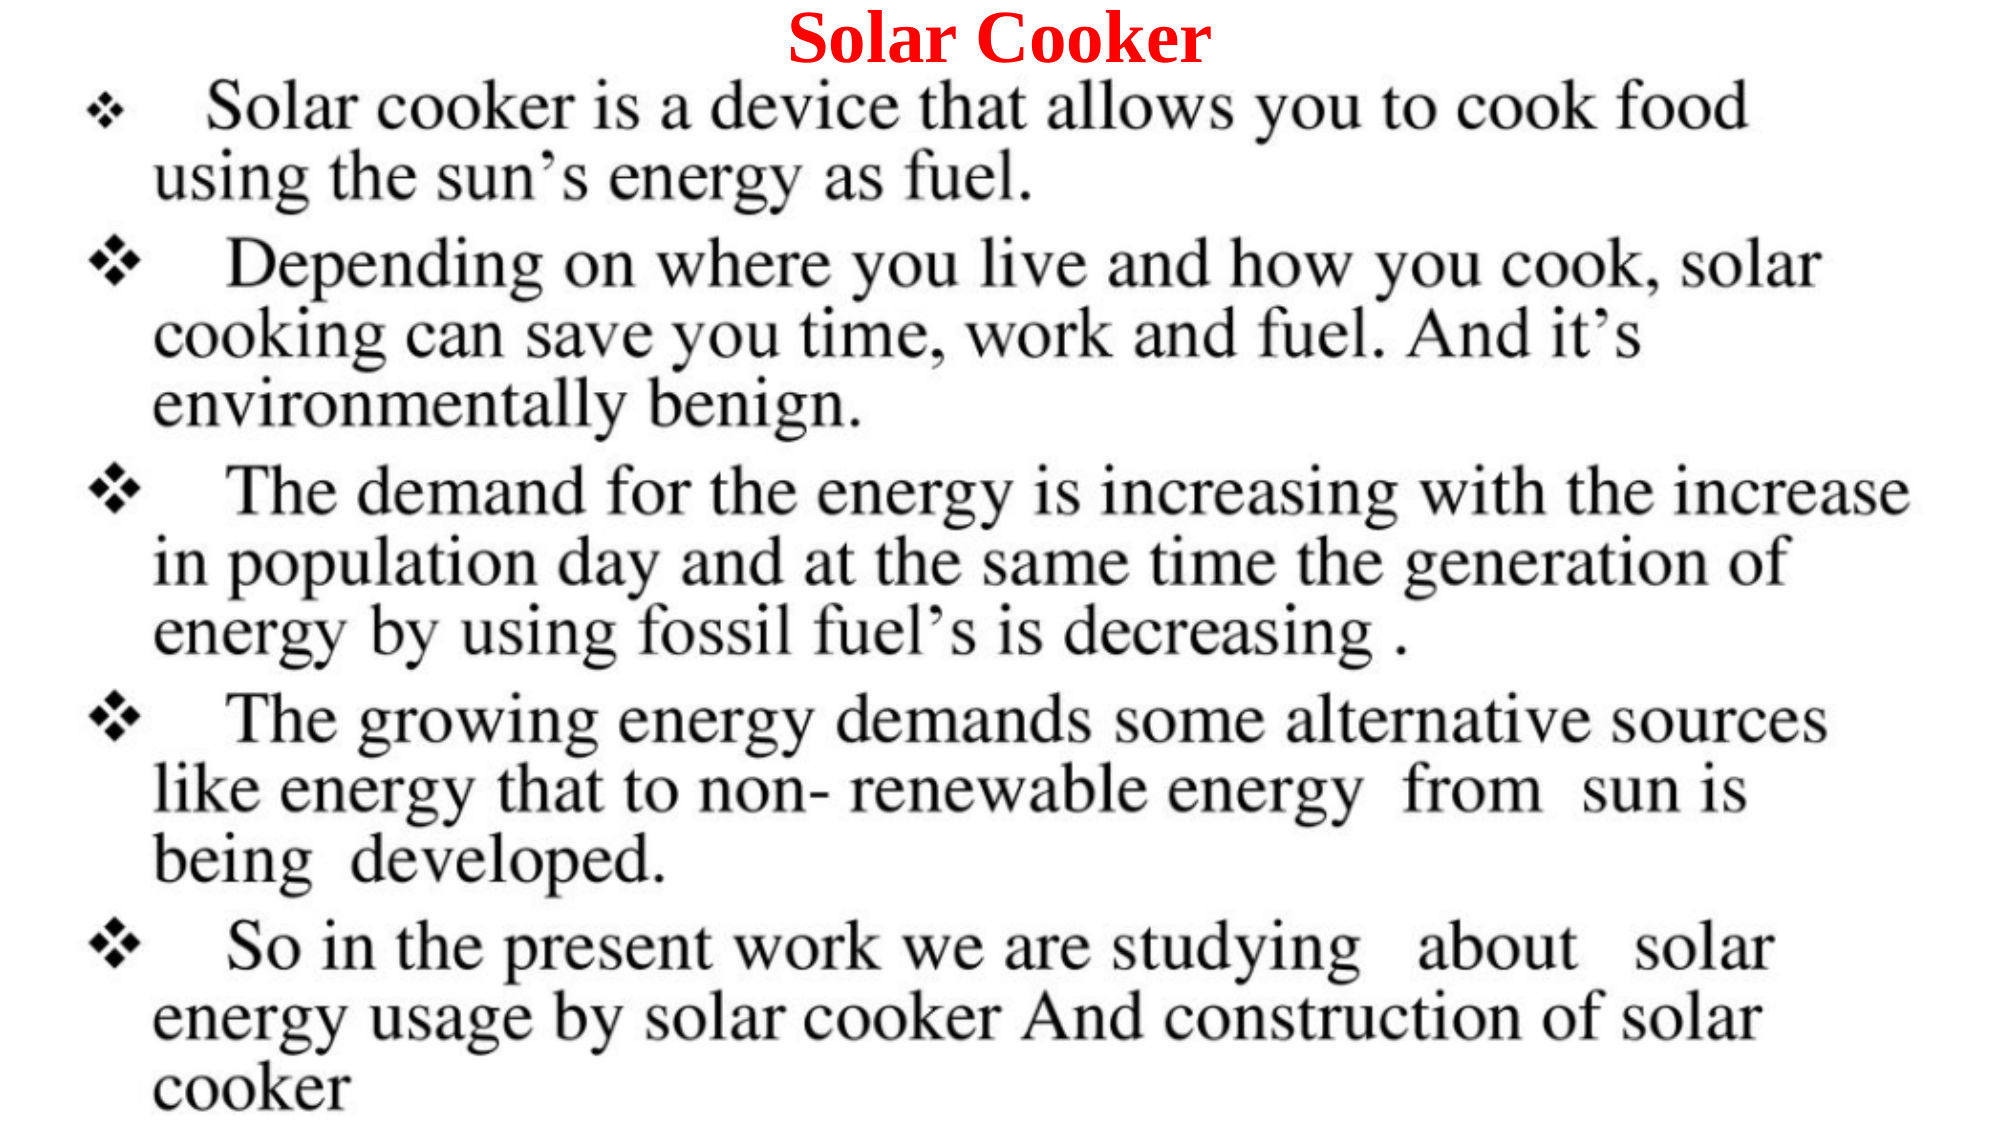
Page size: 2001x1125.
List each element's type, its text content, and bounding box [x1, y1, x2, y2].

list Solar Cooker [21, 0, 1979, 65]
picture [77, 68, 1923, 1125]
